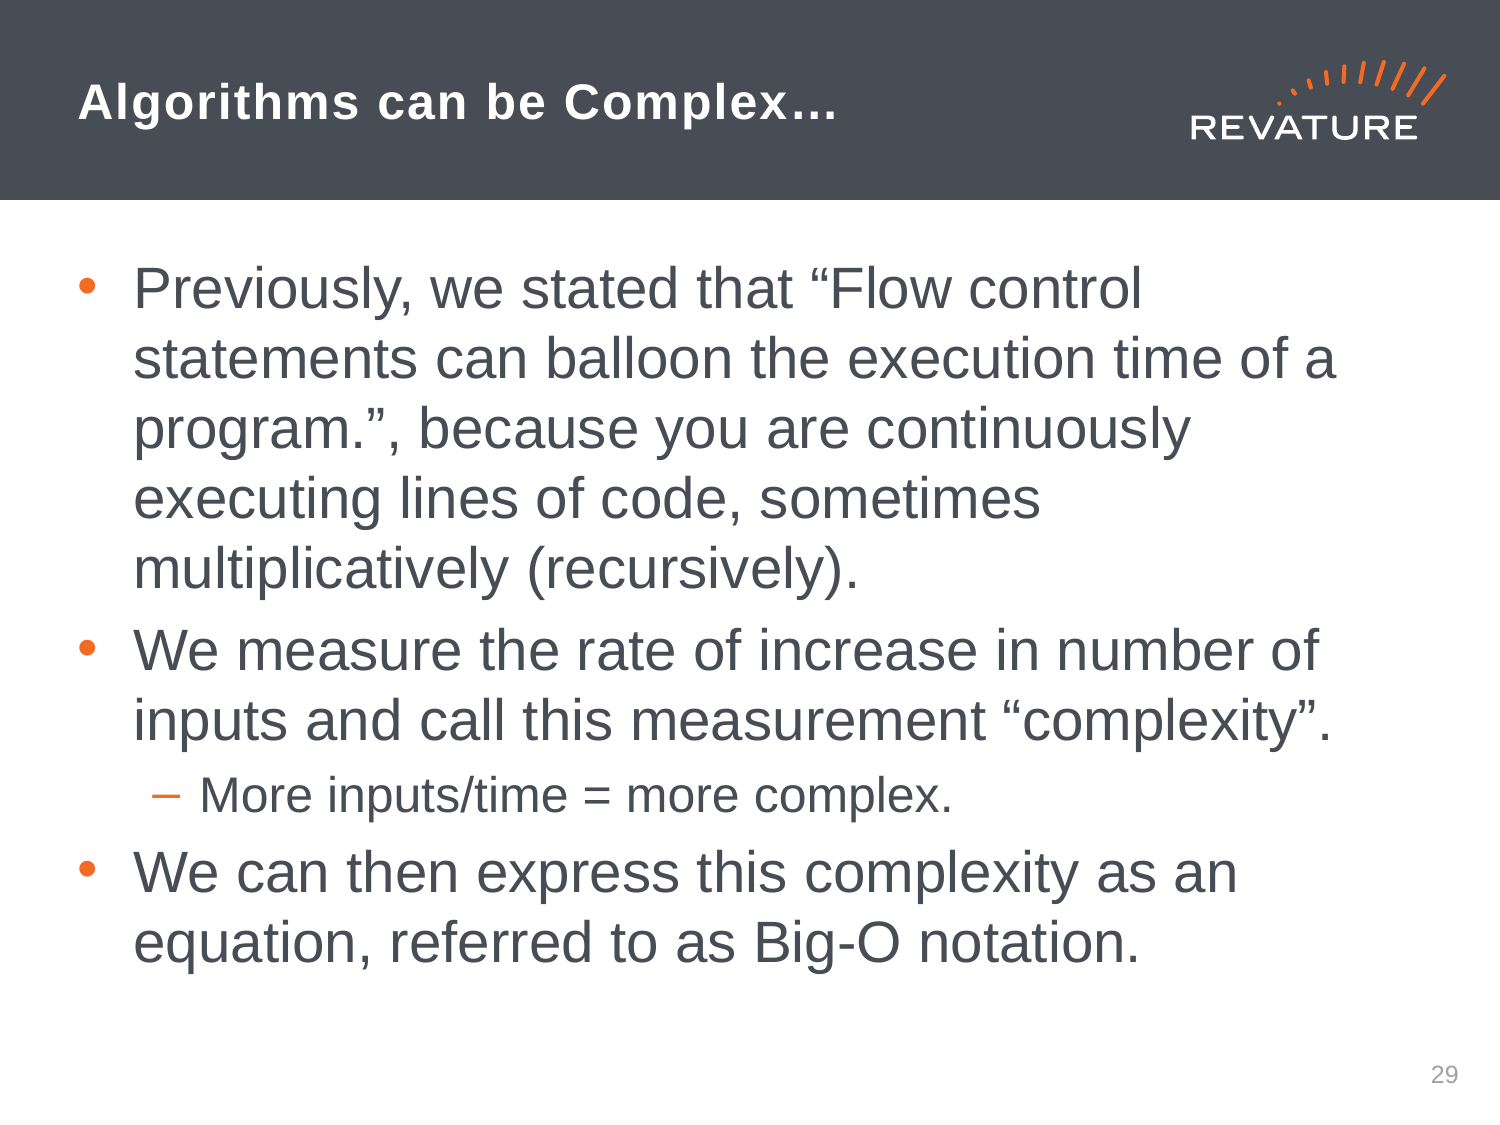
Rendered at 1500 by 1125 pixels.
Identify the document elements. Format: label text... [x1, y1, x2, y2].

list Previously, we stated that “Flow control statements can balloon the execution time of a program.”, because you are continuously executing lines of code, sometimes multiplicatively (recursively). We measure the rate of increase in number of inputs and call this measurement “complexity”. More inputs/time = more complex. We can then express this complexity as an equation, referred to as Big-O notation. [62, 243, 1438, 1072]
slide_number 28 [1332, 1043, 1474, 1104]
title Algorithms can be Complex… [62, 0, 1084, 200]
